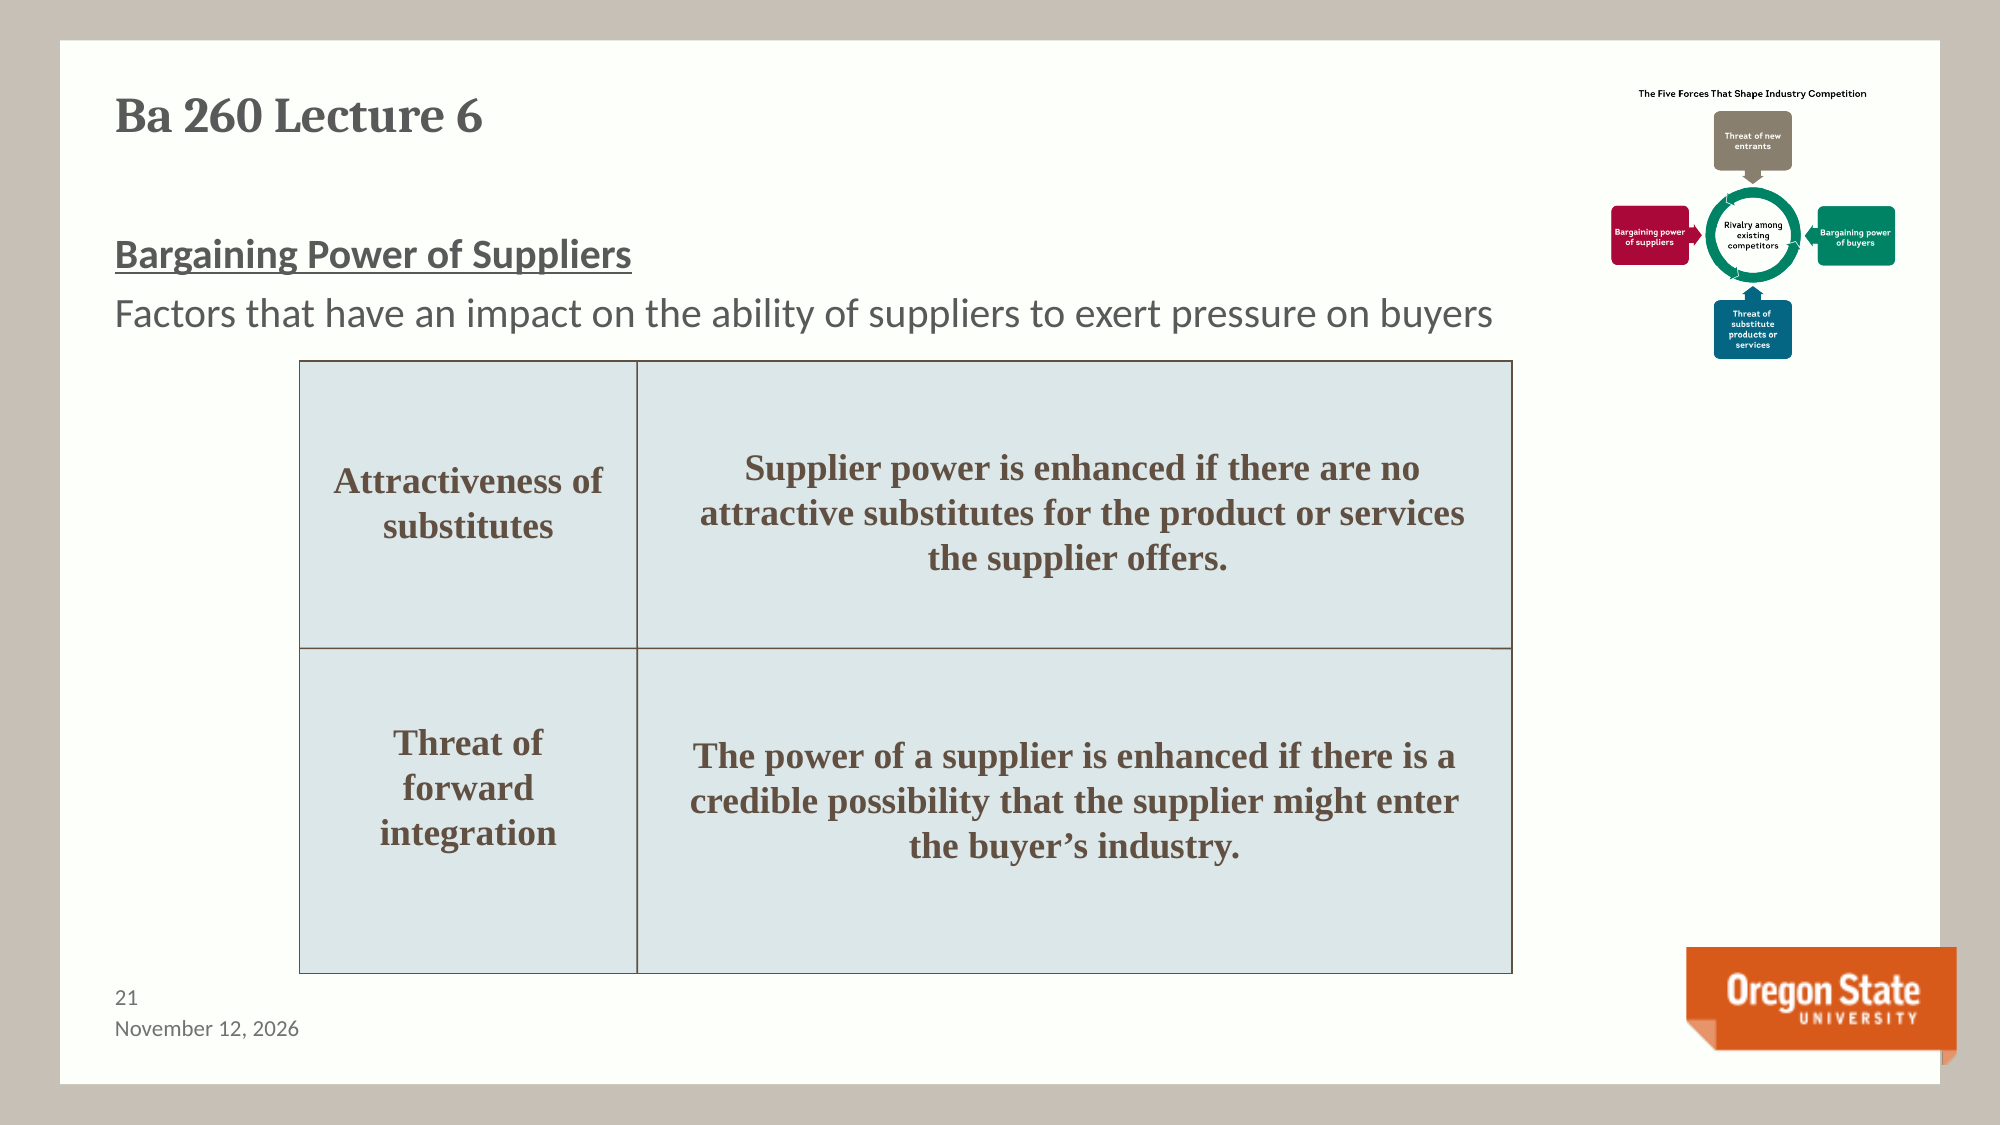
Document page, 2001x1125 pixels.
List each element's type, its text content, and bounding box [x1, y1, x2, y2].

text_box [638, 360, 1513, 648]
slide_number 20 [99, 982, 180, 1013]
text_box [299, 360, 637, 648]
text_box The power of a supplier is enhanced if there is a credible possibility that the supplier might enter the buyer’s industry. [649, 723, 1500, 874]
text_box Attractiveness of substitutes [312, 448, 625, 554]
title Ba 260 Lecture 6 [99, 75, 1900, 188]
list Bargaining Power of Suppliers Factors that have an impact on the ability of suppliers to exert pressure on buyers [99, 219, 1558, 365]
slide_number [99, 1012, 500, 1043]
text_box Threat of forward integration [312, 710, 625, 861]
text_box [638, 649, 1513, 974]
picture [1606, 80, 1901, 370]
text_box Supplier power is enhanced if there are no attractive substitutes for the product or services the supplier offers. [678, 435, 1488, 586]
text_box [299, 649, 637, 974]
